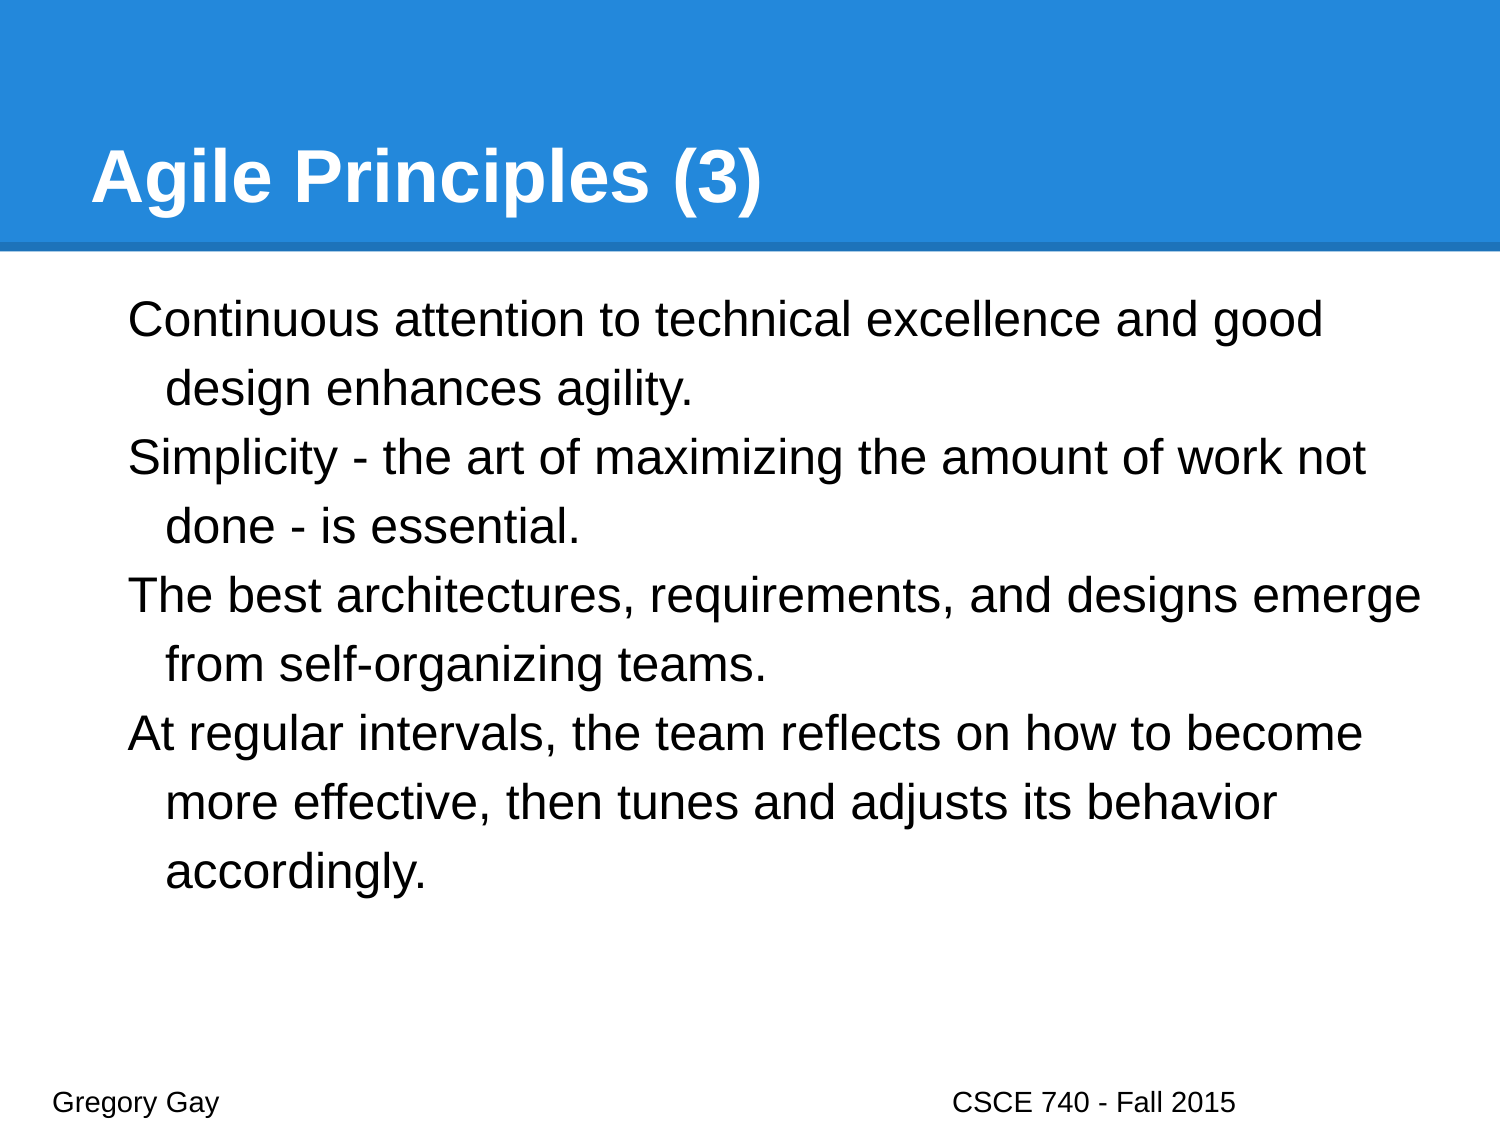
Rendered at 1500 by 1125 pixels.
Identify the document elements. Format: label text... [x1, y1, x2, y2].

title Agile Principles (3) [75, 45, 1425, 233]
list Continuous attention to technical excellence and good design enhances agility. Simplicity - the art of maximizing the amount of work not done - is essential. The best architectures, requirements, and designs emerge from self-organizing teams. At regular intervals, the team reflects on how to become more effective, then tunes and adjusts its behavior accordingly. [75, 262, 1476, 1078]
text_box Gregory Gay CSCE 740 - Fall 2015 18 [37, 1068, 1463, 1114]
